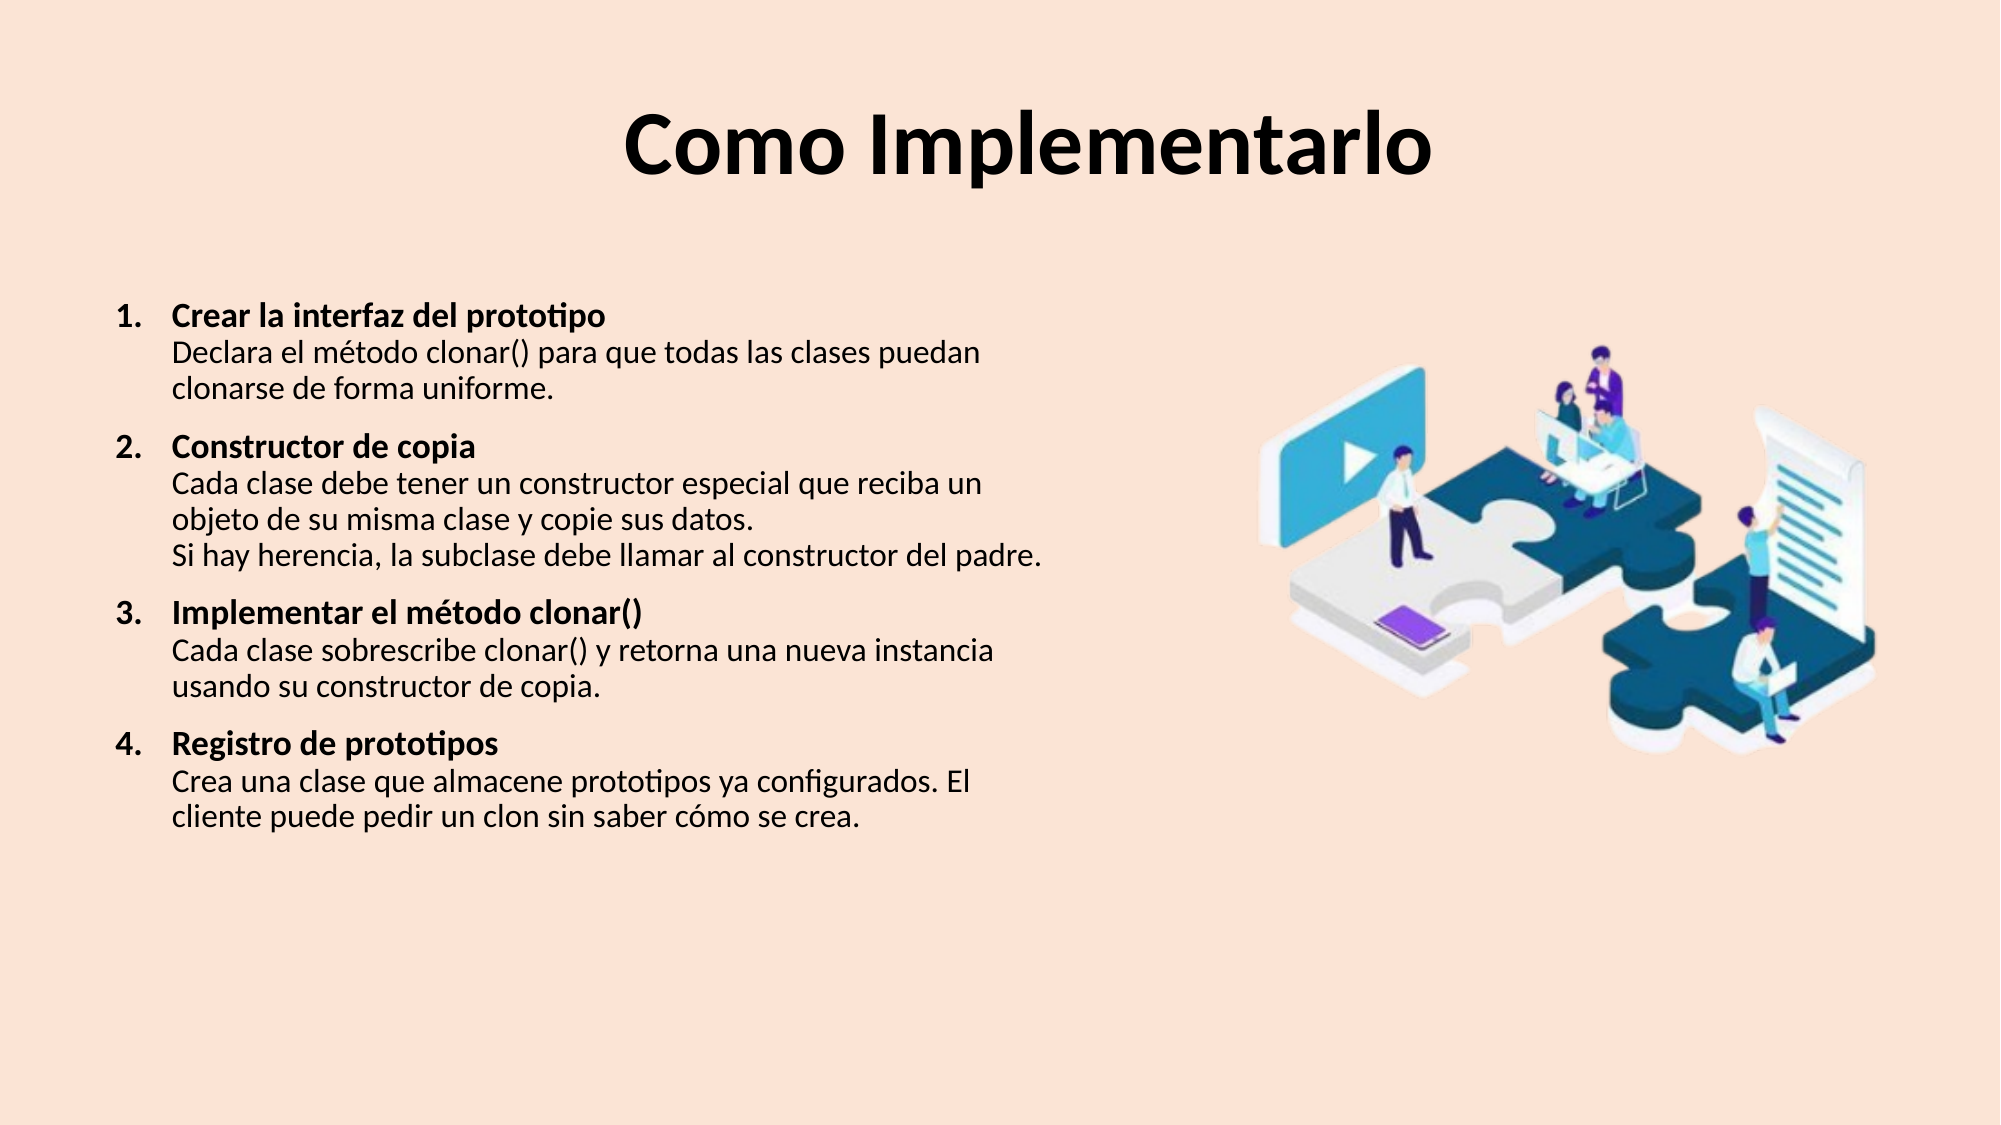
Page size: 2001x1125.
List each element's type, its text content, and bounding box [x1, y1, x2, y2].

list Crear la interfaz del prototipo Declara el método clonar() para que todas las clases puedan clonarse de forma uniforme. Constructor de copia Cada clase debe tener un constructor especial que reciba un objeto de su misma clase y copie sus datos. Si hay herencia, la subclase debe llamar al constructor del padre. Implementar el método clonar() Cada clase sobrescribe clonar() y retorna una nueva instancia usando su constructor de copia. Registro de prototipos Crea una clase que almacene prototipos ya configurados. El cliente puede pedir un clon sin saber cómo se crea. [100, 289, 1063, 962]
title Como Implementarlo [548, 68, 1511, 203]
picture [1205, 287, 1928, 799]
